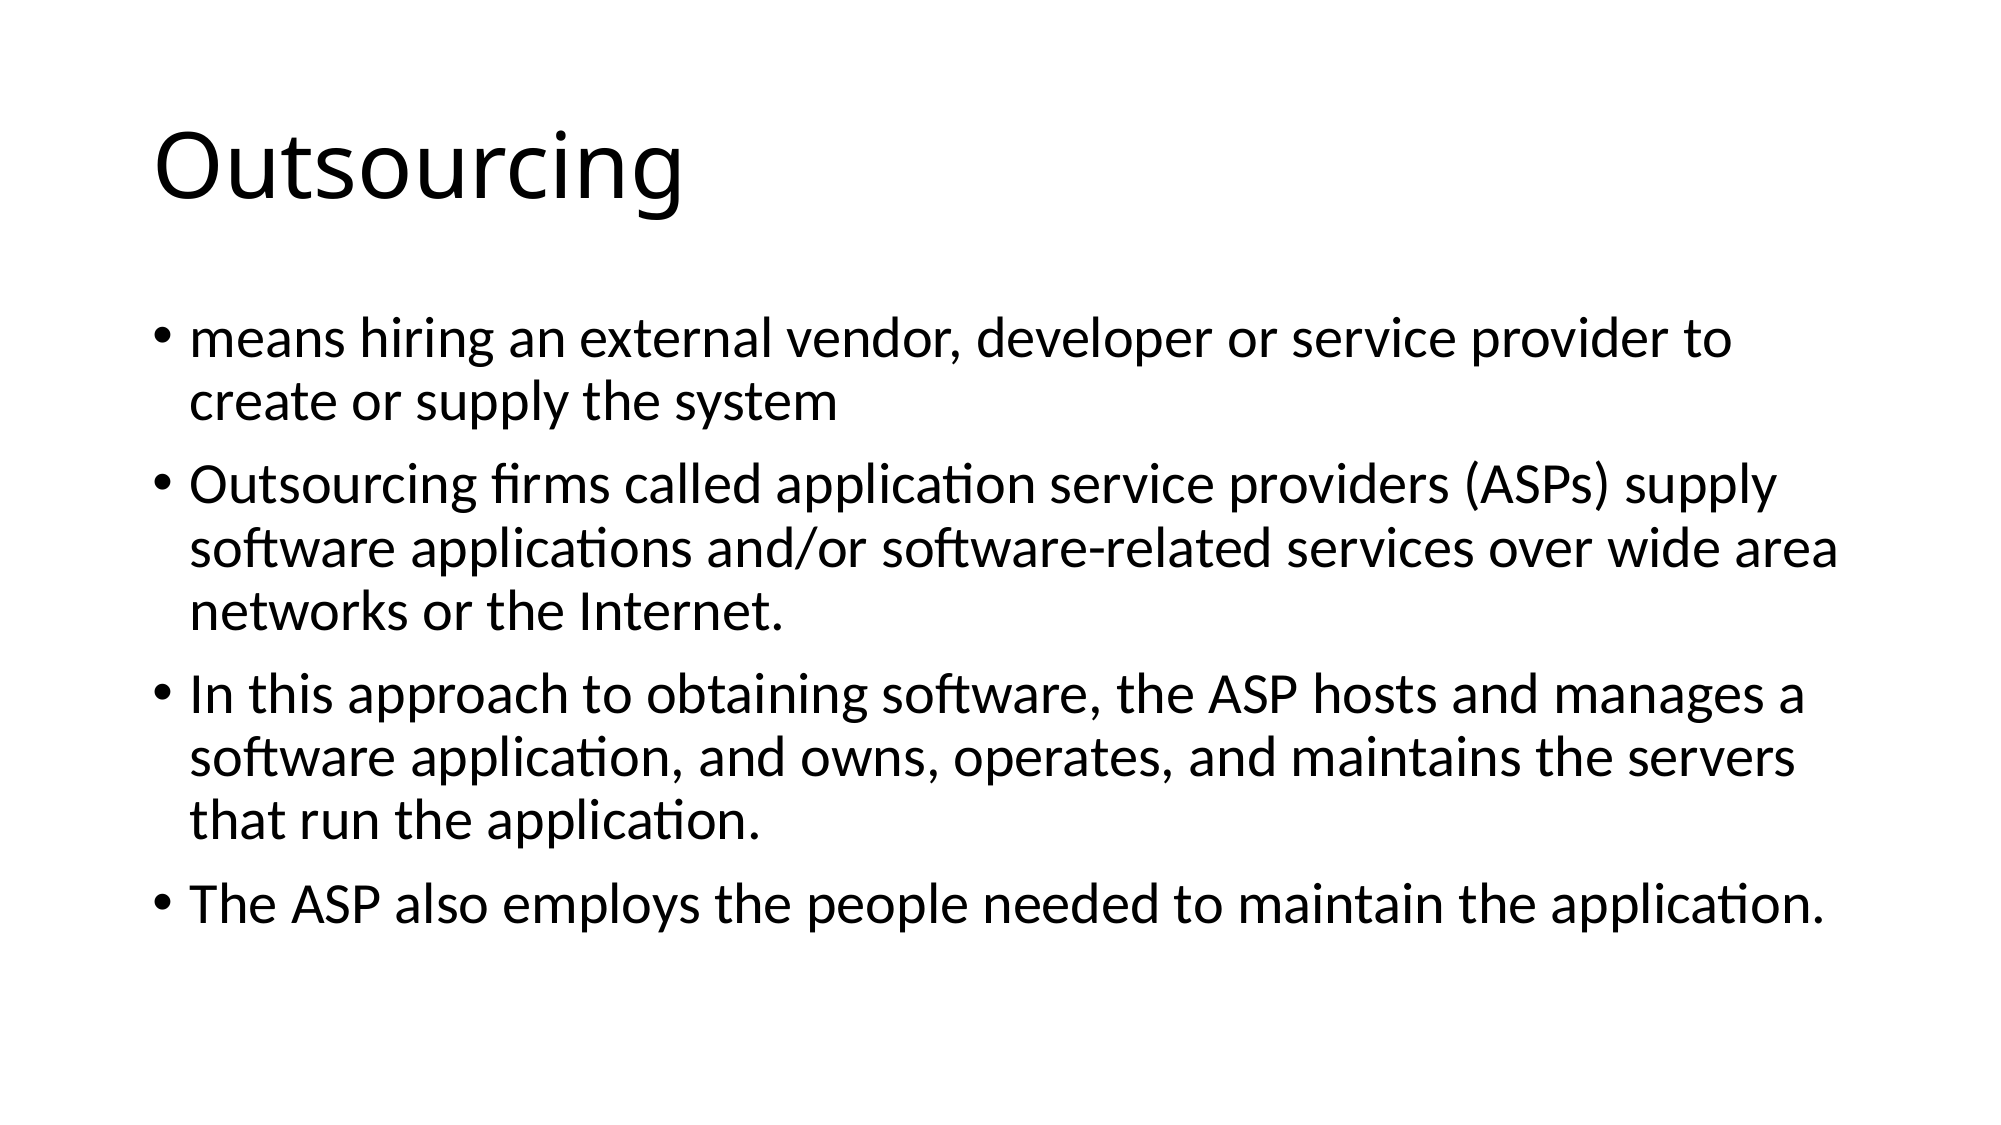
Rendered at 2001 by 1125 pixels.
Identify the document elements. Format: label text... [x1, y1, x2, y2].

title Outsourcing [137, 59, 1863, 278]
list means hiring an external vendor, developer or service provider to create or supply the system Outsourcing firms called application service providers (ASPs) supply software applications and/or software-related services over wide area networks or the Internet. In this approach to obtaining software, the ASP hosts and manages a software application, and owns, operates, and maintains the servers that run the application. The ASP also employs the people needed to maintain the application. [137, 299, 1863, 1014]
